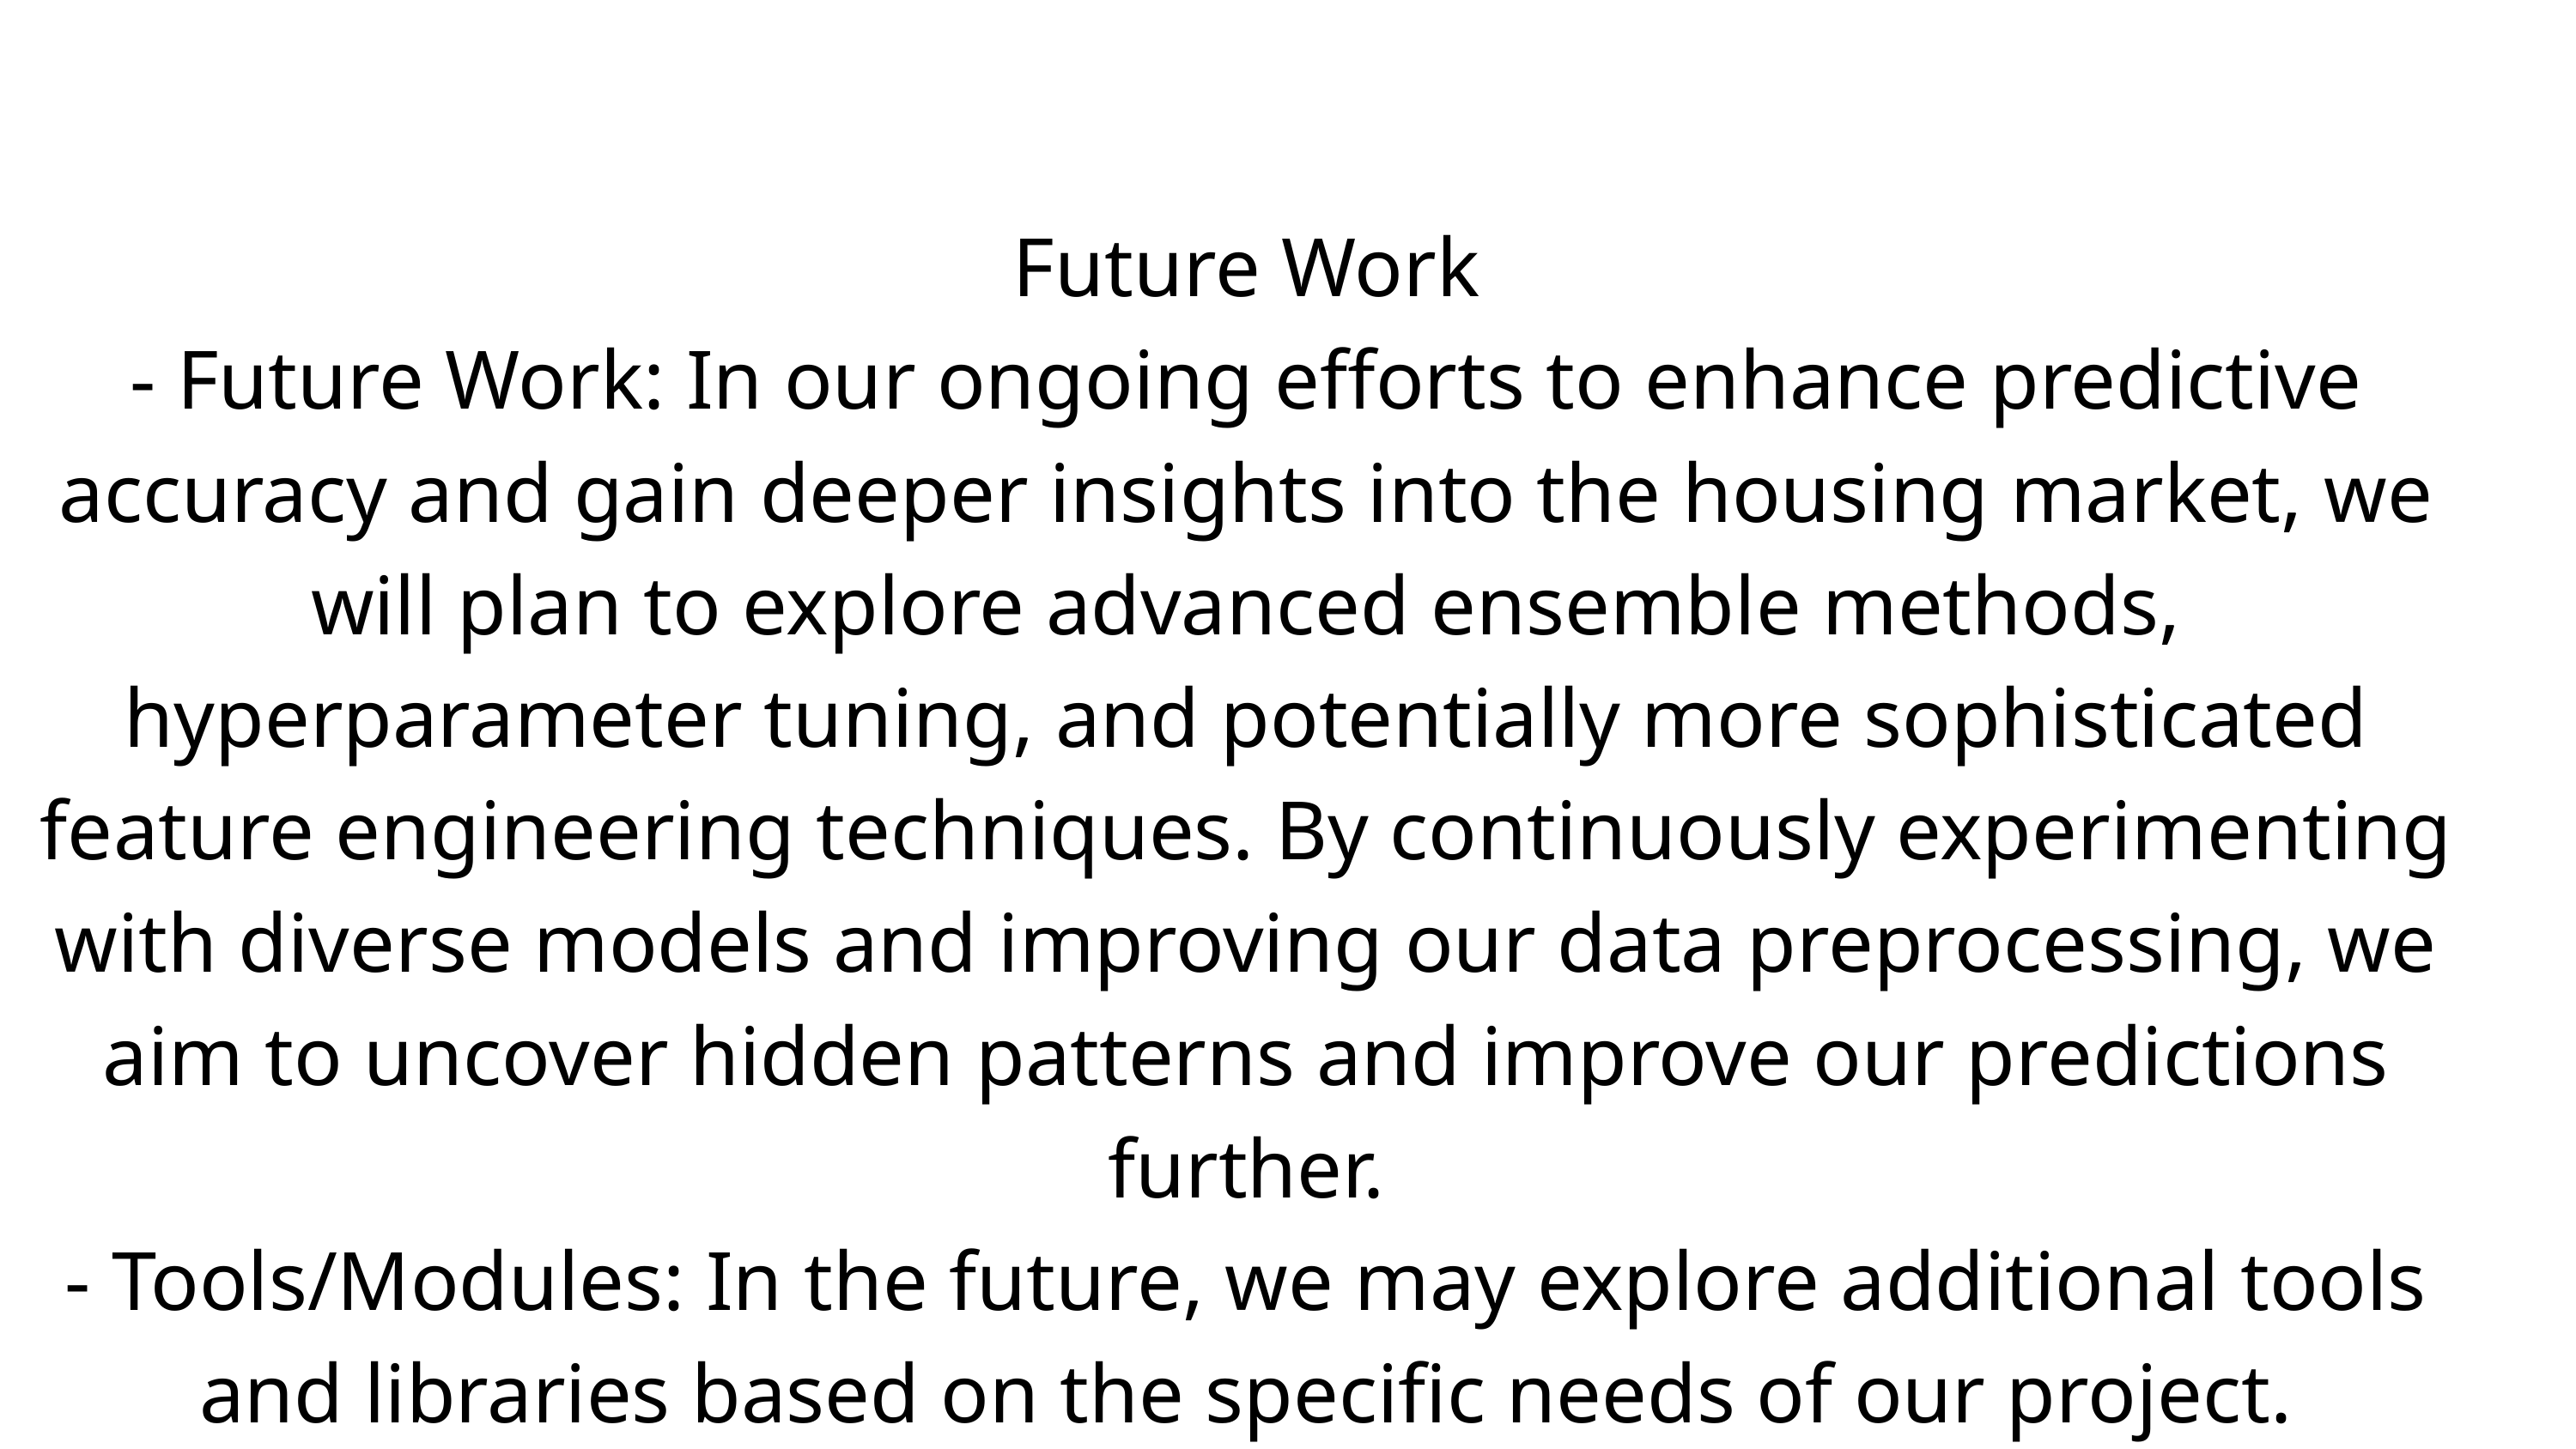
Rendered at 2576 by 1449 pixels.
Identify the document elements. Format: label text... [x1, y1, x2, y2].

text_box Future Work - Future Work: In our ongoing efforts to enhance predictive accuracy and gain deeper insights into the housing market, we will plan to explore advanced ensemble methods, hyperparameter tuning, and potentially more sophisticated feature engineering techniques. By continuously experimenting with diverse models and improving our data preprocessing, we aim to uncover hidden patterns and improve our predictions further. - Tools/Modules: In the future, we may explore additional tools and libraries based on the specific needs of our project. [0, 200, 2494, 1440]
